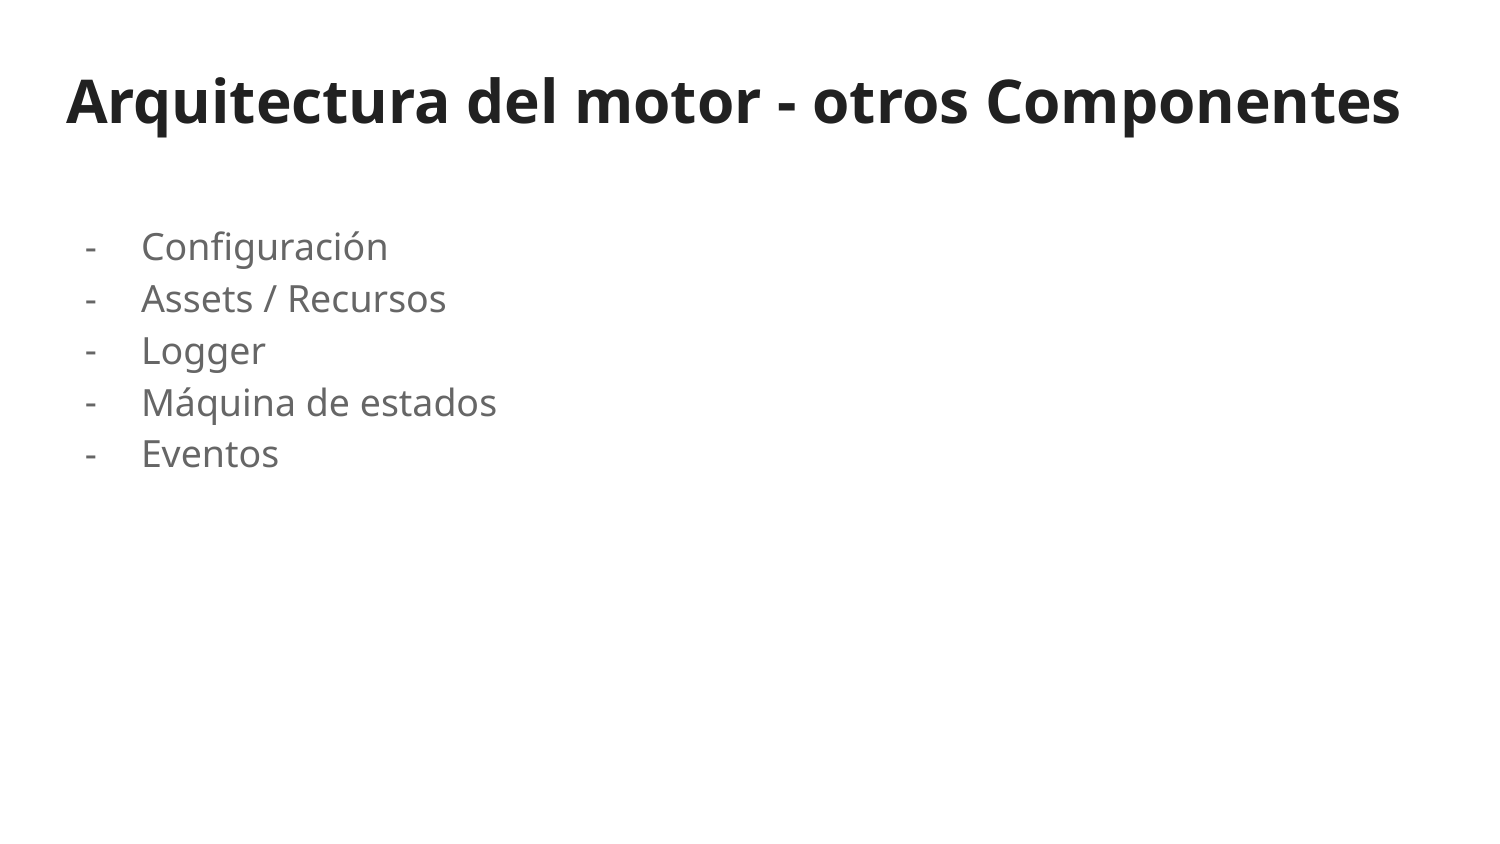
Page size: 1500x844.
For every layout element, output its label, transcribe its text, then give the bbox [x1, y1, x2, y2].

title Arquitectura del motor - otros Componentes [51, 48, 1449, 180]
list Configuración Assets / Recursos Logger Máquina de estados Eventos [51, 201, 1449, 750]
